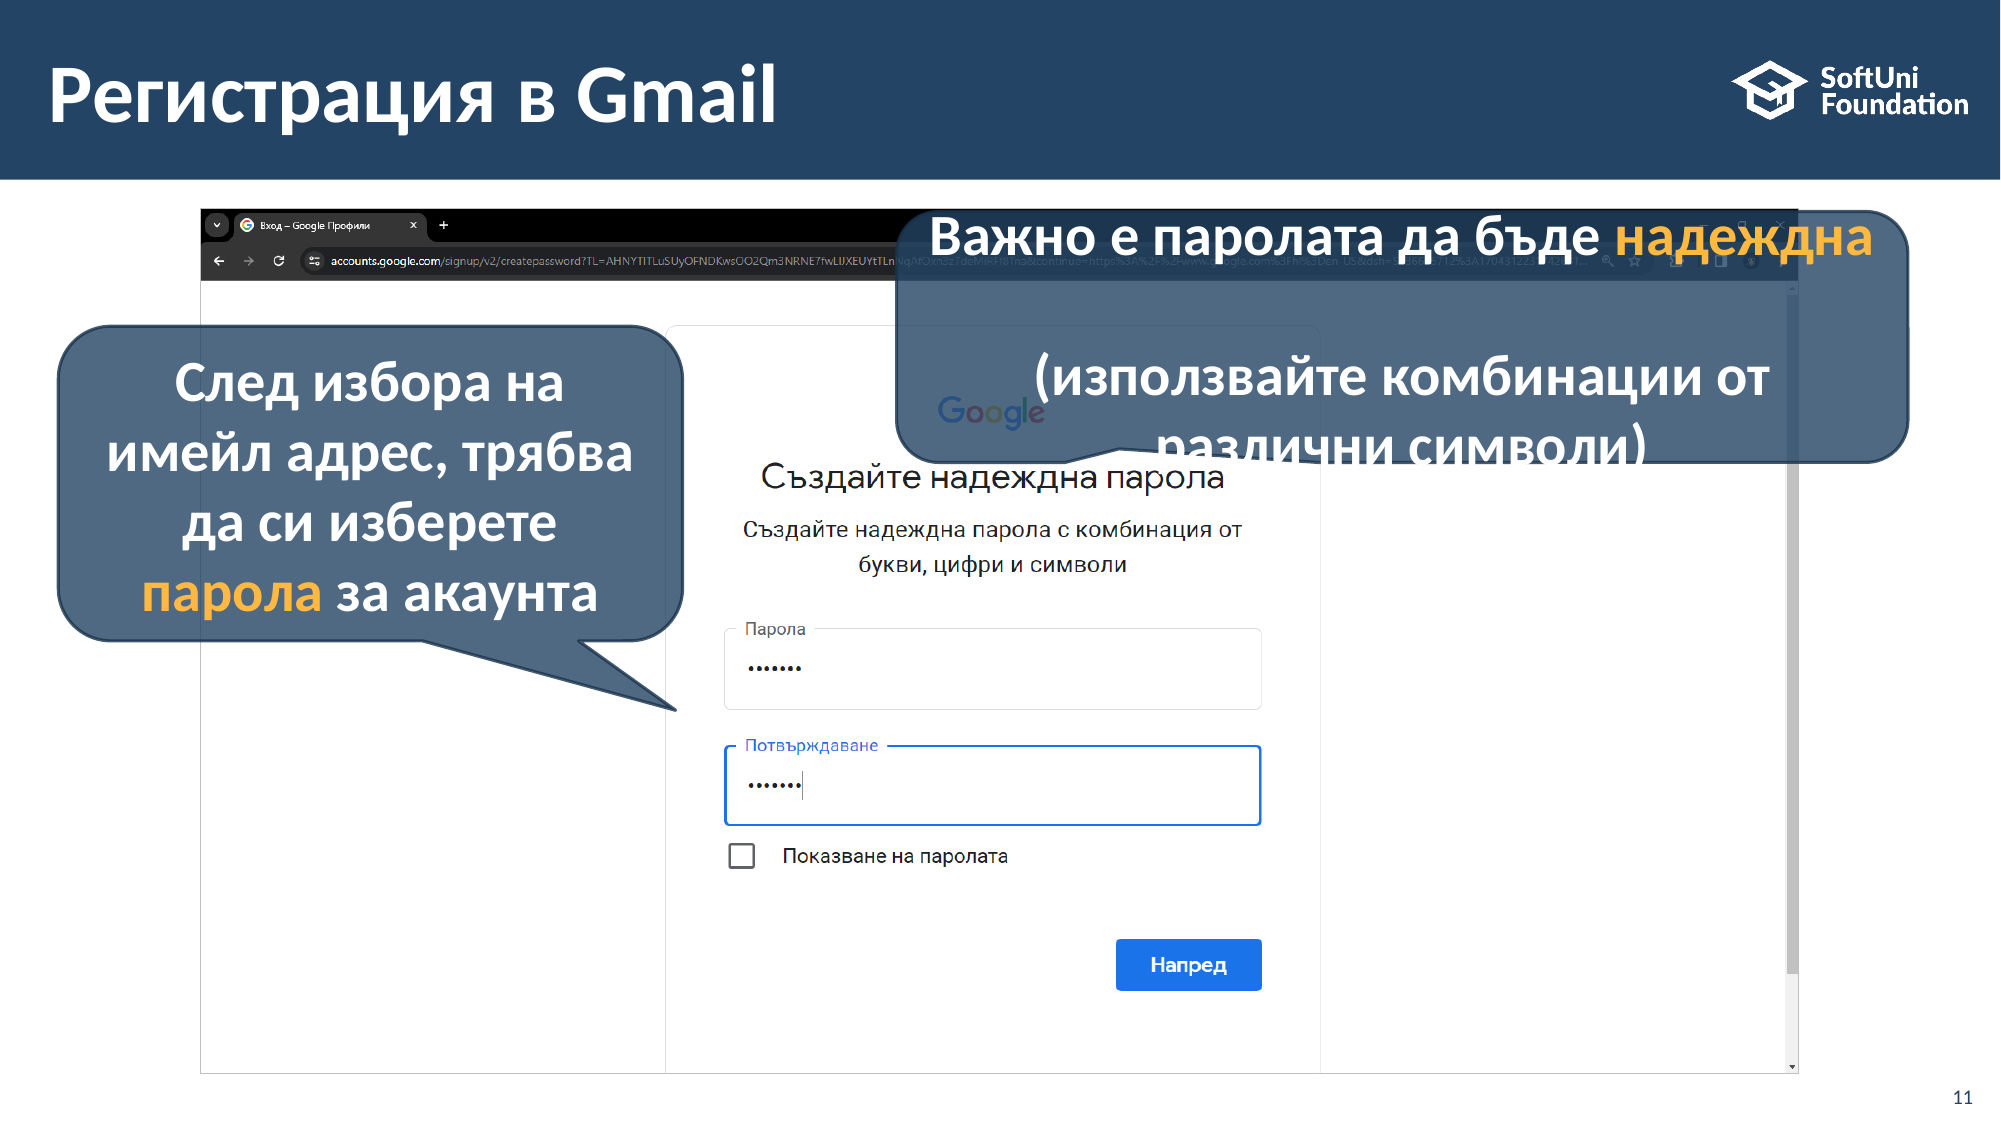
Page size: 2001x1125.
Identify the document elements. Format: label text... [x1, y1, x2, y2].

picture [1731, 60, 1968, 120]
title Регистрация в Gmail [31, 16, 1716, 162]
slide_number 11 [1927, 1067, 1989, 1117]
picture [200, 207, 1799, 1074]
text_box Важно е паролата да бъде надеждна (използвайте комбинации от различни символи) [1800, 209, 1911, 465]
text_box След избора на имейл адрес, трябва да си изберете парола за акаунта [56, 324, 195, 643]
